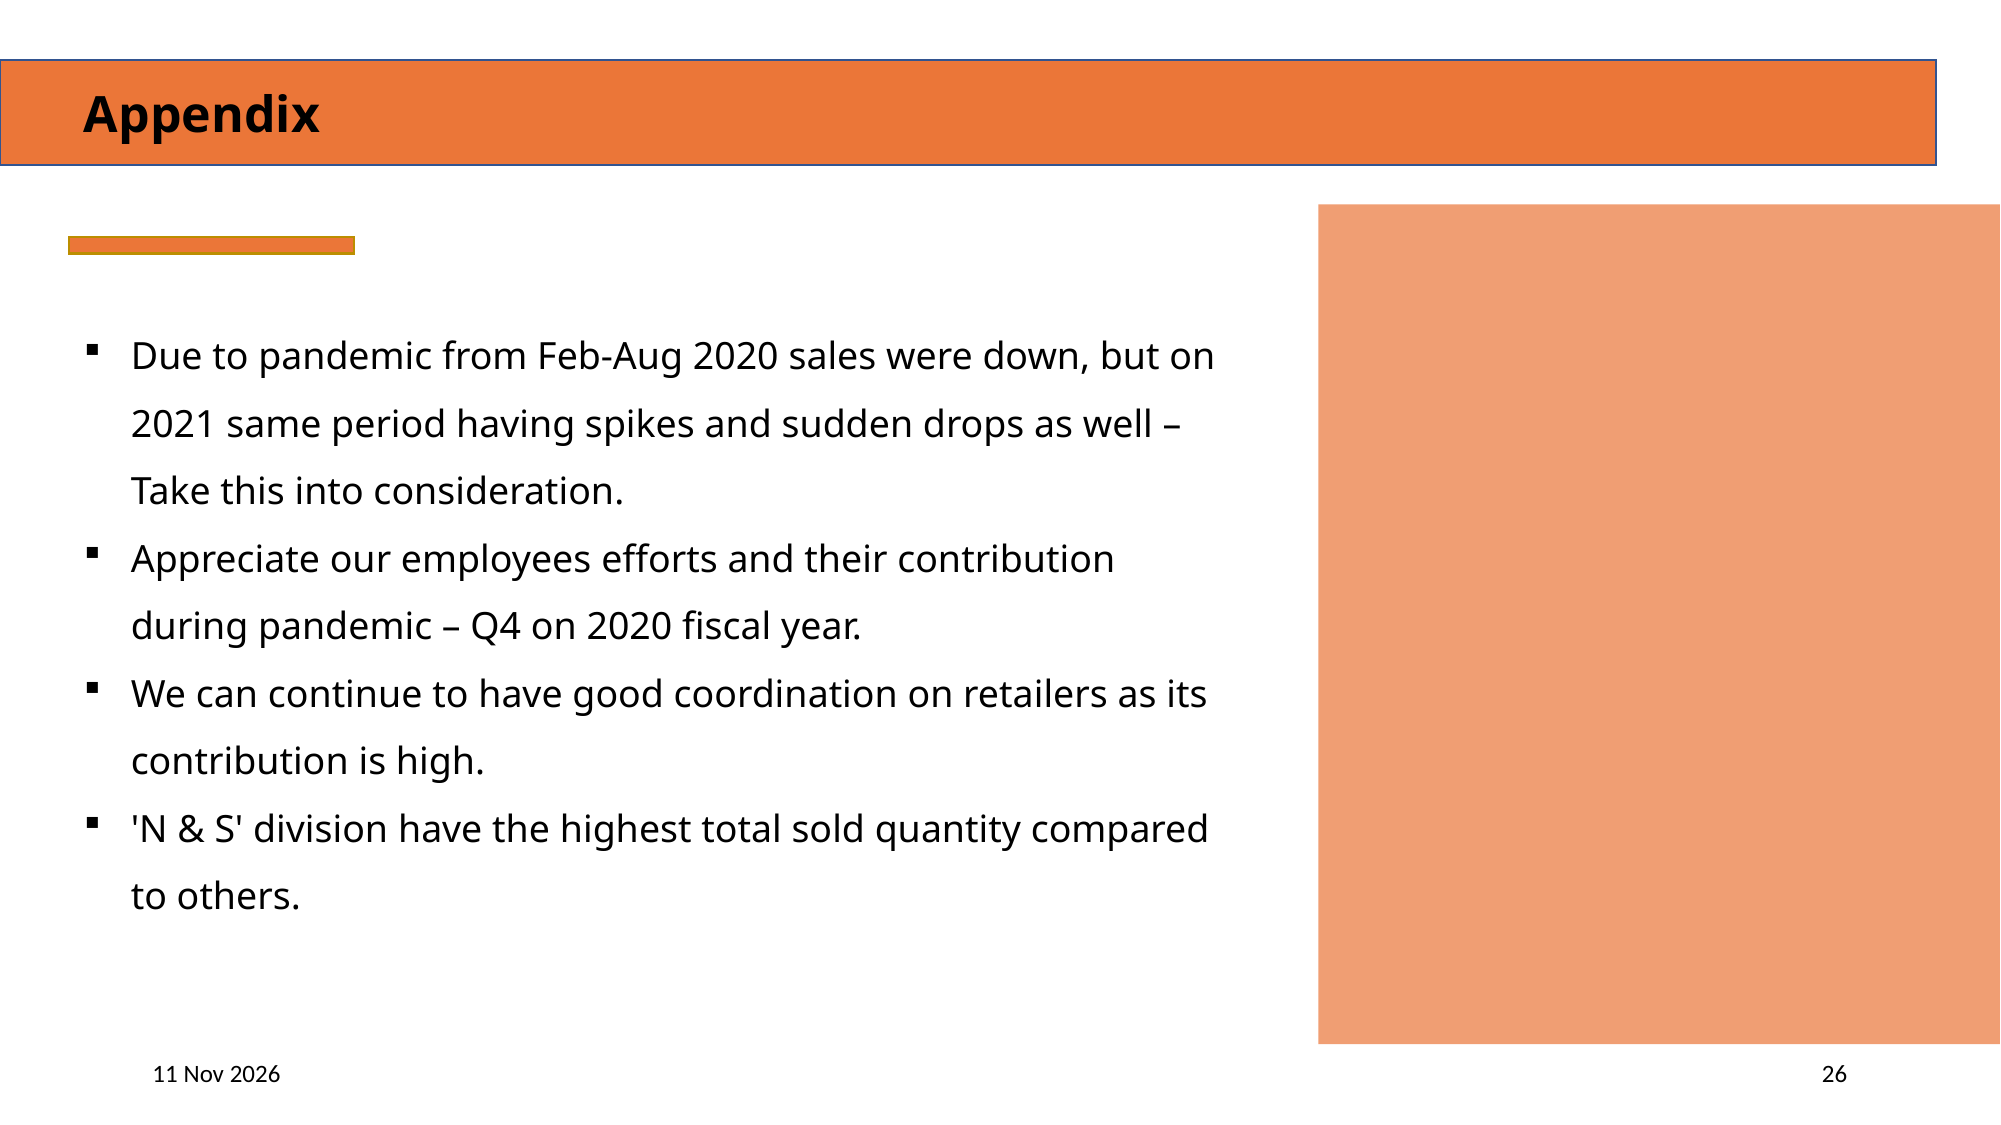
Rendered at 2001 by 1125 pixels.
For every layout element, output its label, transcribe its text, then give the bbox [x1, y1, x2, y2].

slide_number 26 [1412, 1042, 1863, 1103]
text_box Appendix [69, 75, 825, 150]
text_box [68, 236, 355, 255]
slide_number 27-Feb-23 [137, 1042, 588, 1103]
text_box [0, 59, 1937, 166]
text_box [1317, 203, 2000, 1045]
text_box Due to pandemic from Feb-Aug 2020 sales were down, but on 2021 same period having spikes and sudden drops as well – Take this into consideration. Appreciate our employees efforts and their contribution during pandemic – Q4 on 2020 fiscal year. We can continue to have good coordination on retailers as its contribution is high. 'N & S' division have the highest total sold quantity compared to others. [69, 302, 1256, 925]
